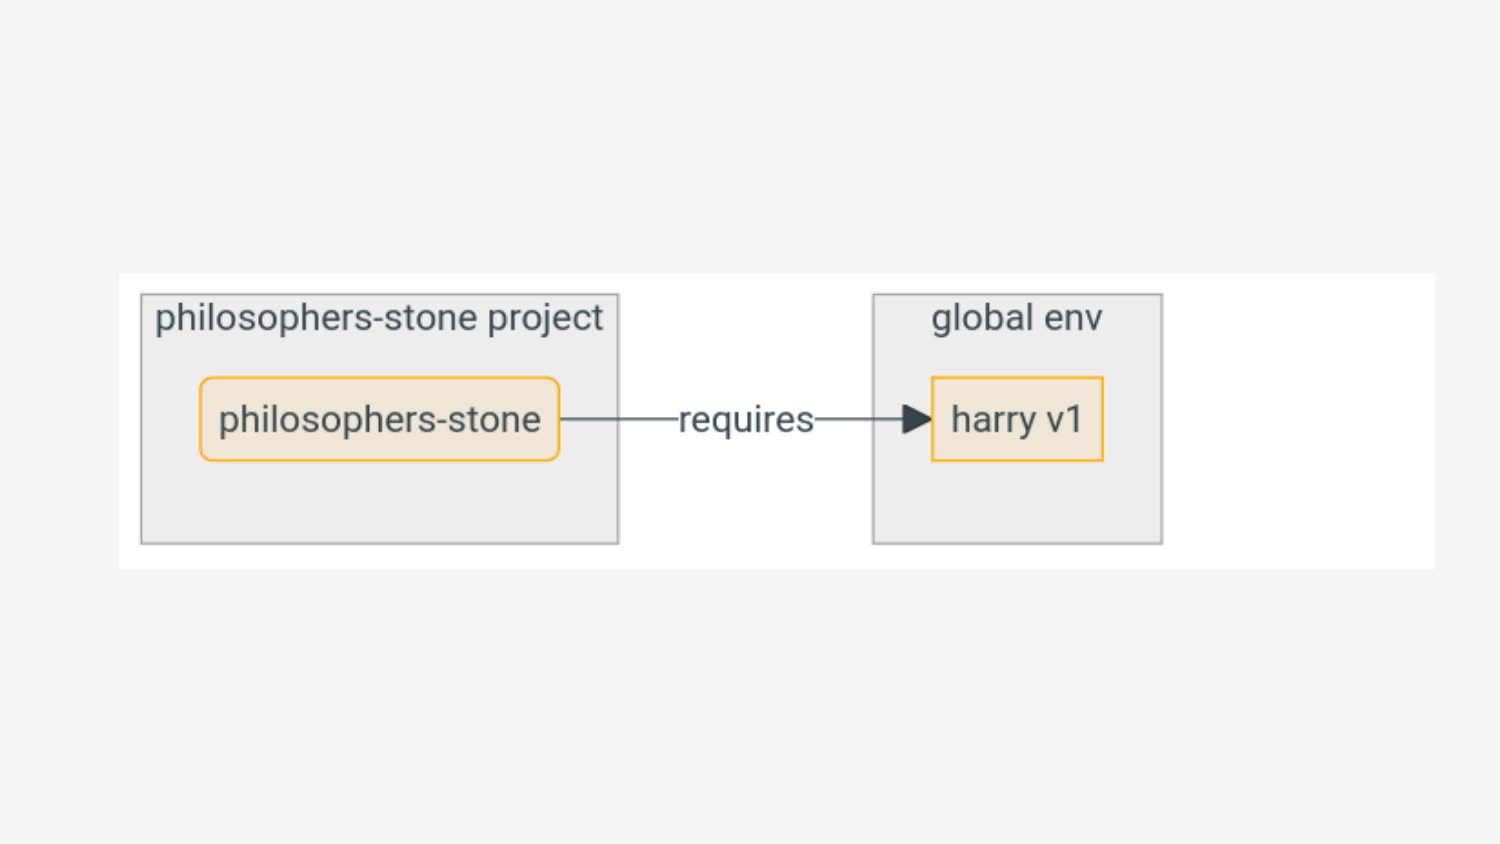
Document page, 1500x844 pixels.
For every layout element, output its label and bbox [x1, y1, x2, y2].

picture [118, 274, 1436, 570]
